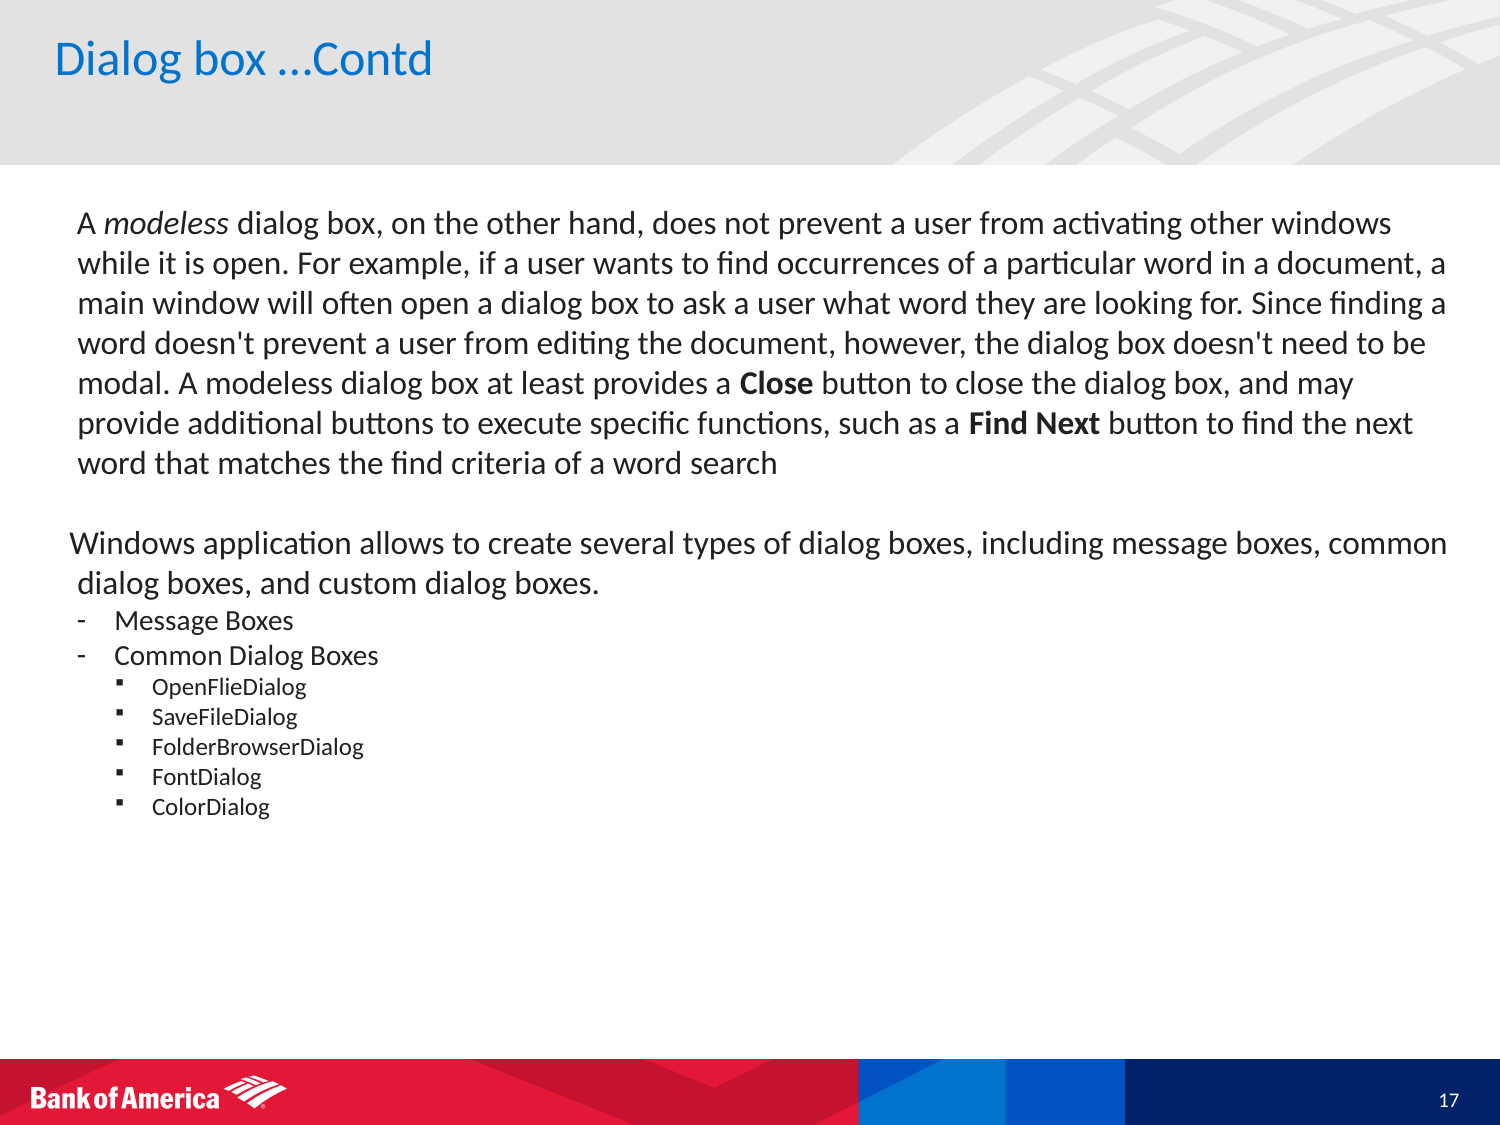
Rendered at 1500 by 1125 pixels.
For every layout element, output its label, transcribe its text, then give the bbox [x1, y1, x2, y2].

slide_number 17 [1398, 1080, 1500, 1118]
title Dialog box …Contd [54, 18, 1445, 152]
picture [30, 1074, 288, 1110]
list A modeless dialog box, on the other hand, does not prevent a user from activating other windows while it is open. For example, if a user wants to find occurrences of a particular word in a document, a main window will often open a dialog box to ask a user what word they are looking for. Since finding a word doesn't prevent a user from editing the document, however, the dialog box doesn't need to be modal. A modeless dialog box at least provides a Close button to close the dialog box, and may provide additional buttons to execute specific functions, such as a Find Next button to find the next word that matches the find criteria of a word search Windows application allows to create several types of dialog boxes, including message boxes, common dialog boxes, and custom dialog boxes. Message Boxes Common Dialog Boxes OpenFlieDialog SaveFileDialog FolderBrowserDialog FontDialog ColorDialog [39, 194, 1464, 1056]
picture [0, 0, 1500, 165]
